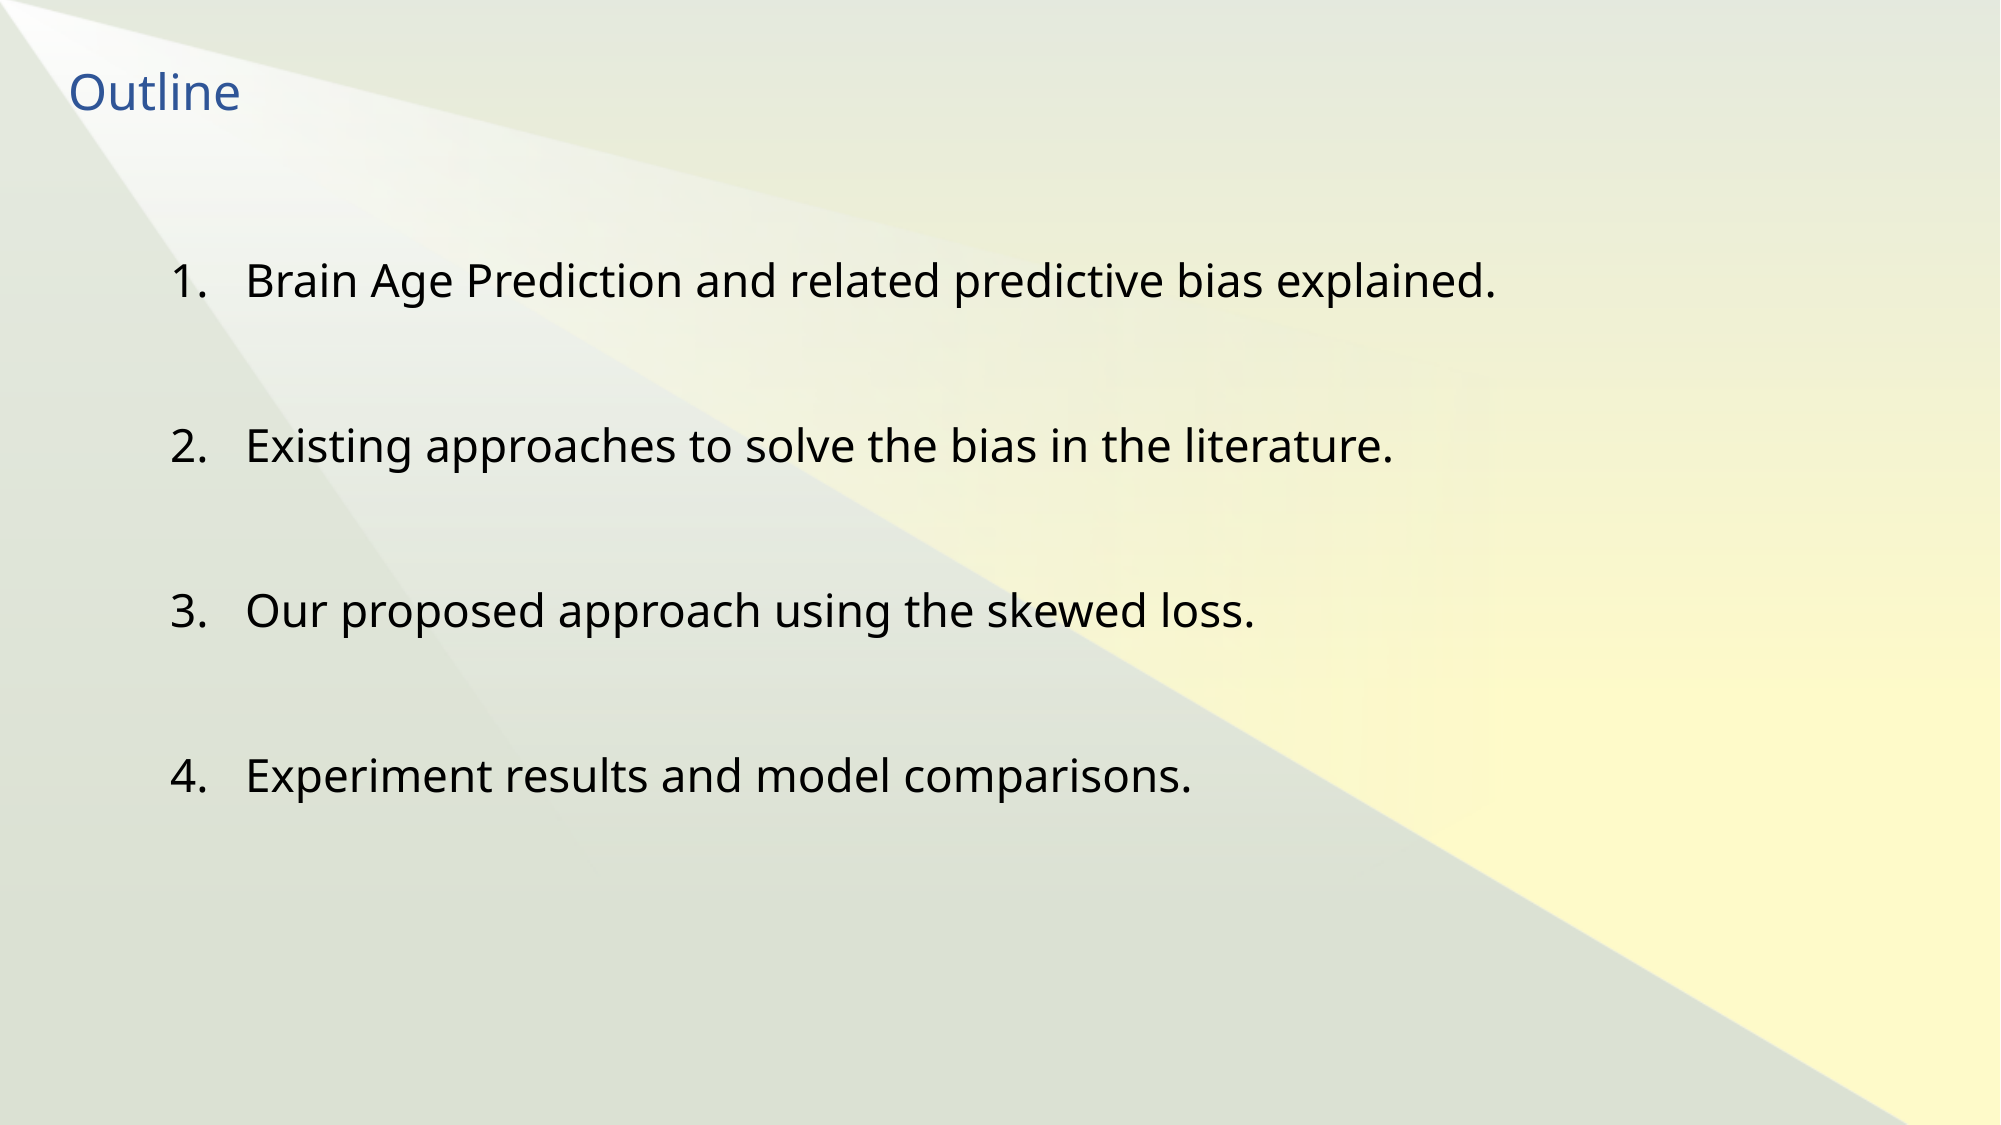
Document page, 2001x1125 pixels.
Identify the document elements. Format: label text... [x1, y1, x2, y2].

text_box Brain Age Prediction and related predictive bias explained. Existing approaches to solve the bias in the literature. Our proposed approach using the skewed loss. Experiment results and model comparisons. [155, 188, 1608, 929]
picture [0, 0, 2001, 1125]
text_box Outline [53, 52, 933, 188]
